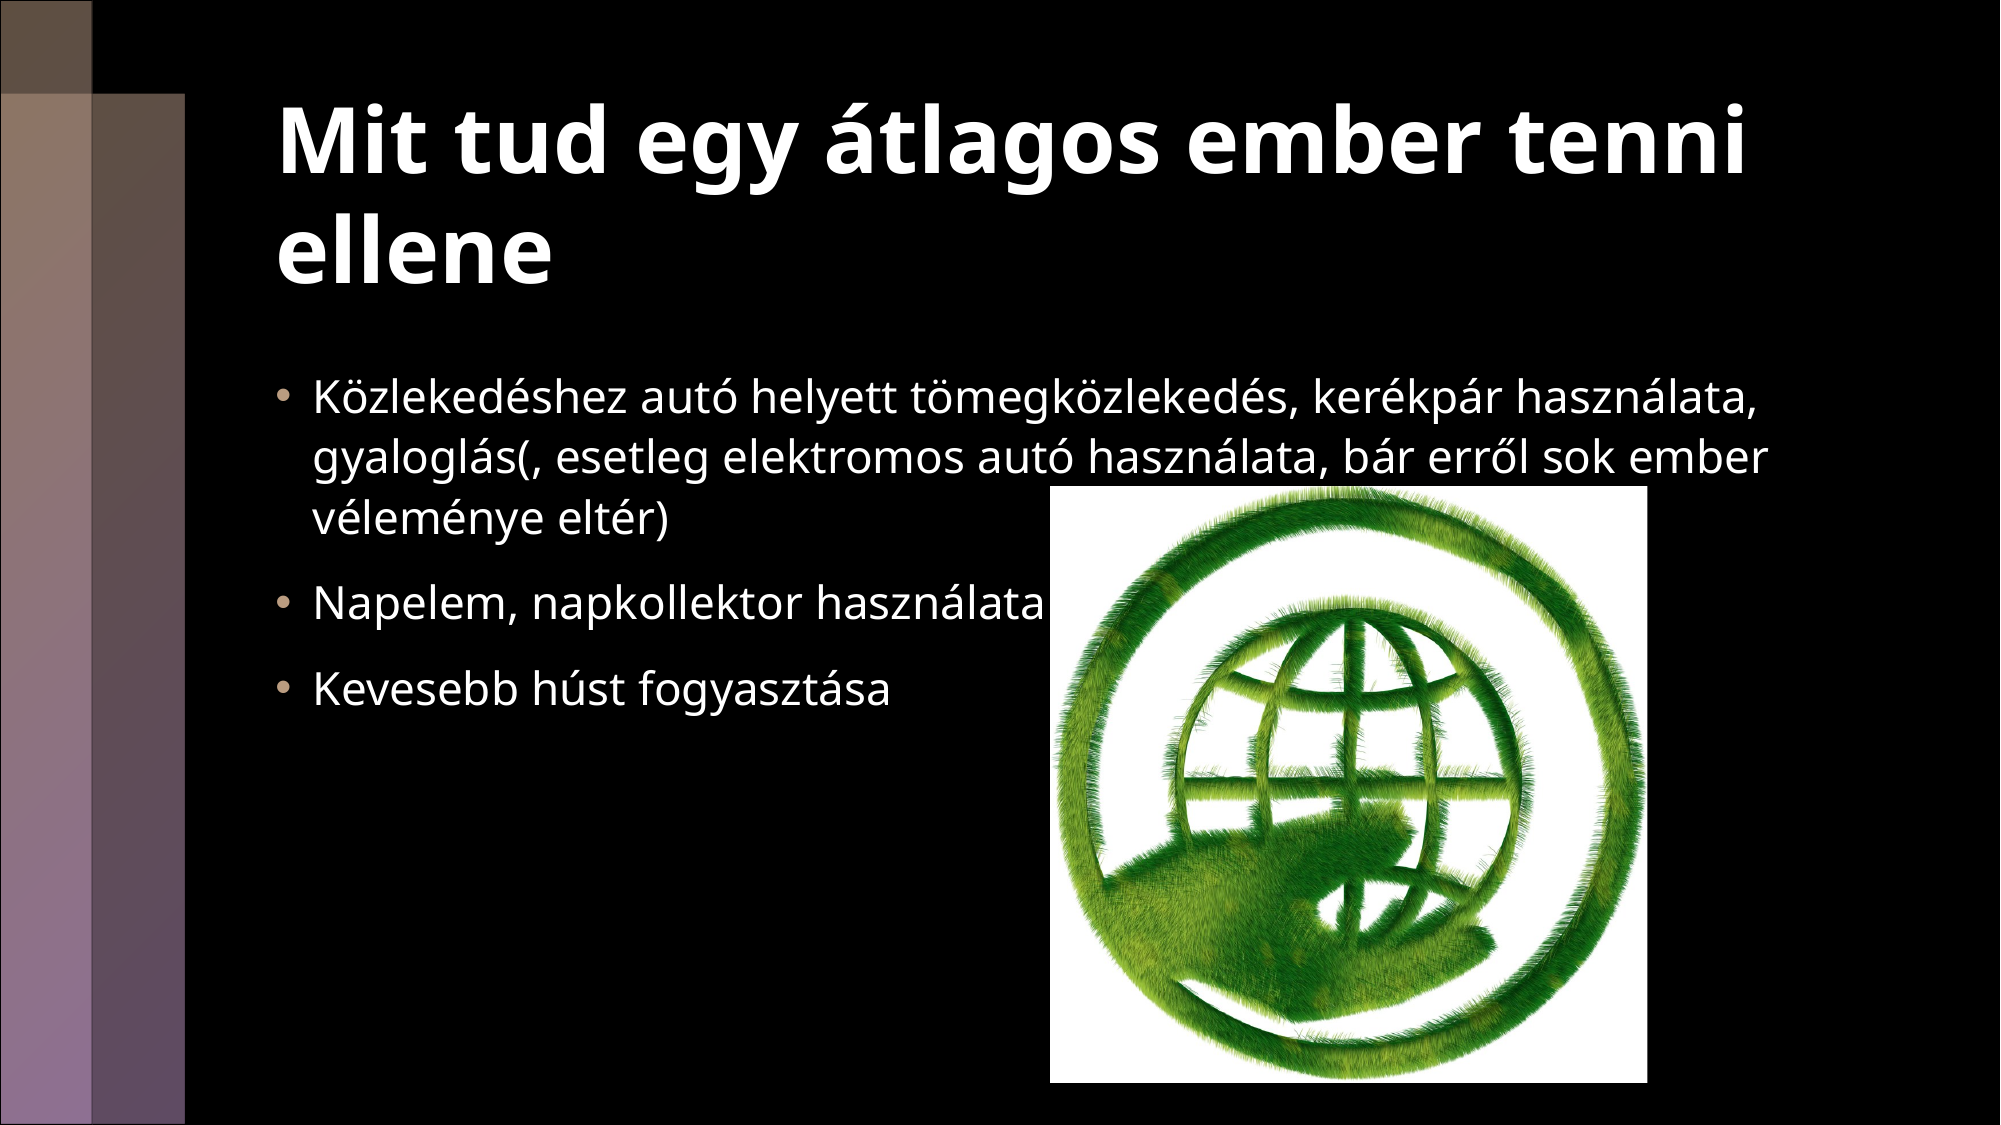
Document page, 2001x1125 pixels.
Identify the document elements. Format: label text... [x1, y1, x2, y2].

title Mit tud egy átlagos ember tenni ellene [260, 74, 1817, 329]
list Közlekedéshez autó helyett tömegközlekedés, kerékpár használata, gyaloglás(, esetleg elektromos autó használata, bár erről sok ember véleménye eltér) Napelem, napkollektor használata Kevesebb húst fogyasztása [260, 354, 1817, 999]
picture [1049, 486, 1648, 1083]
